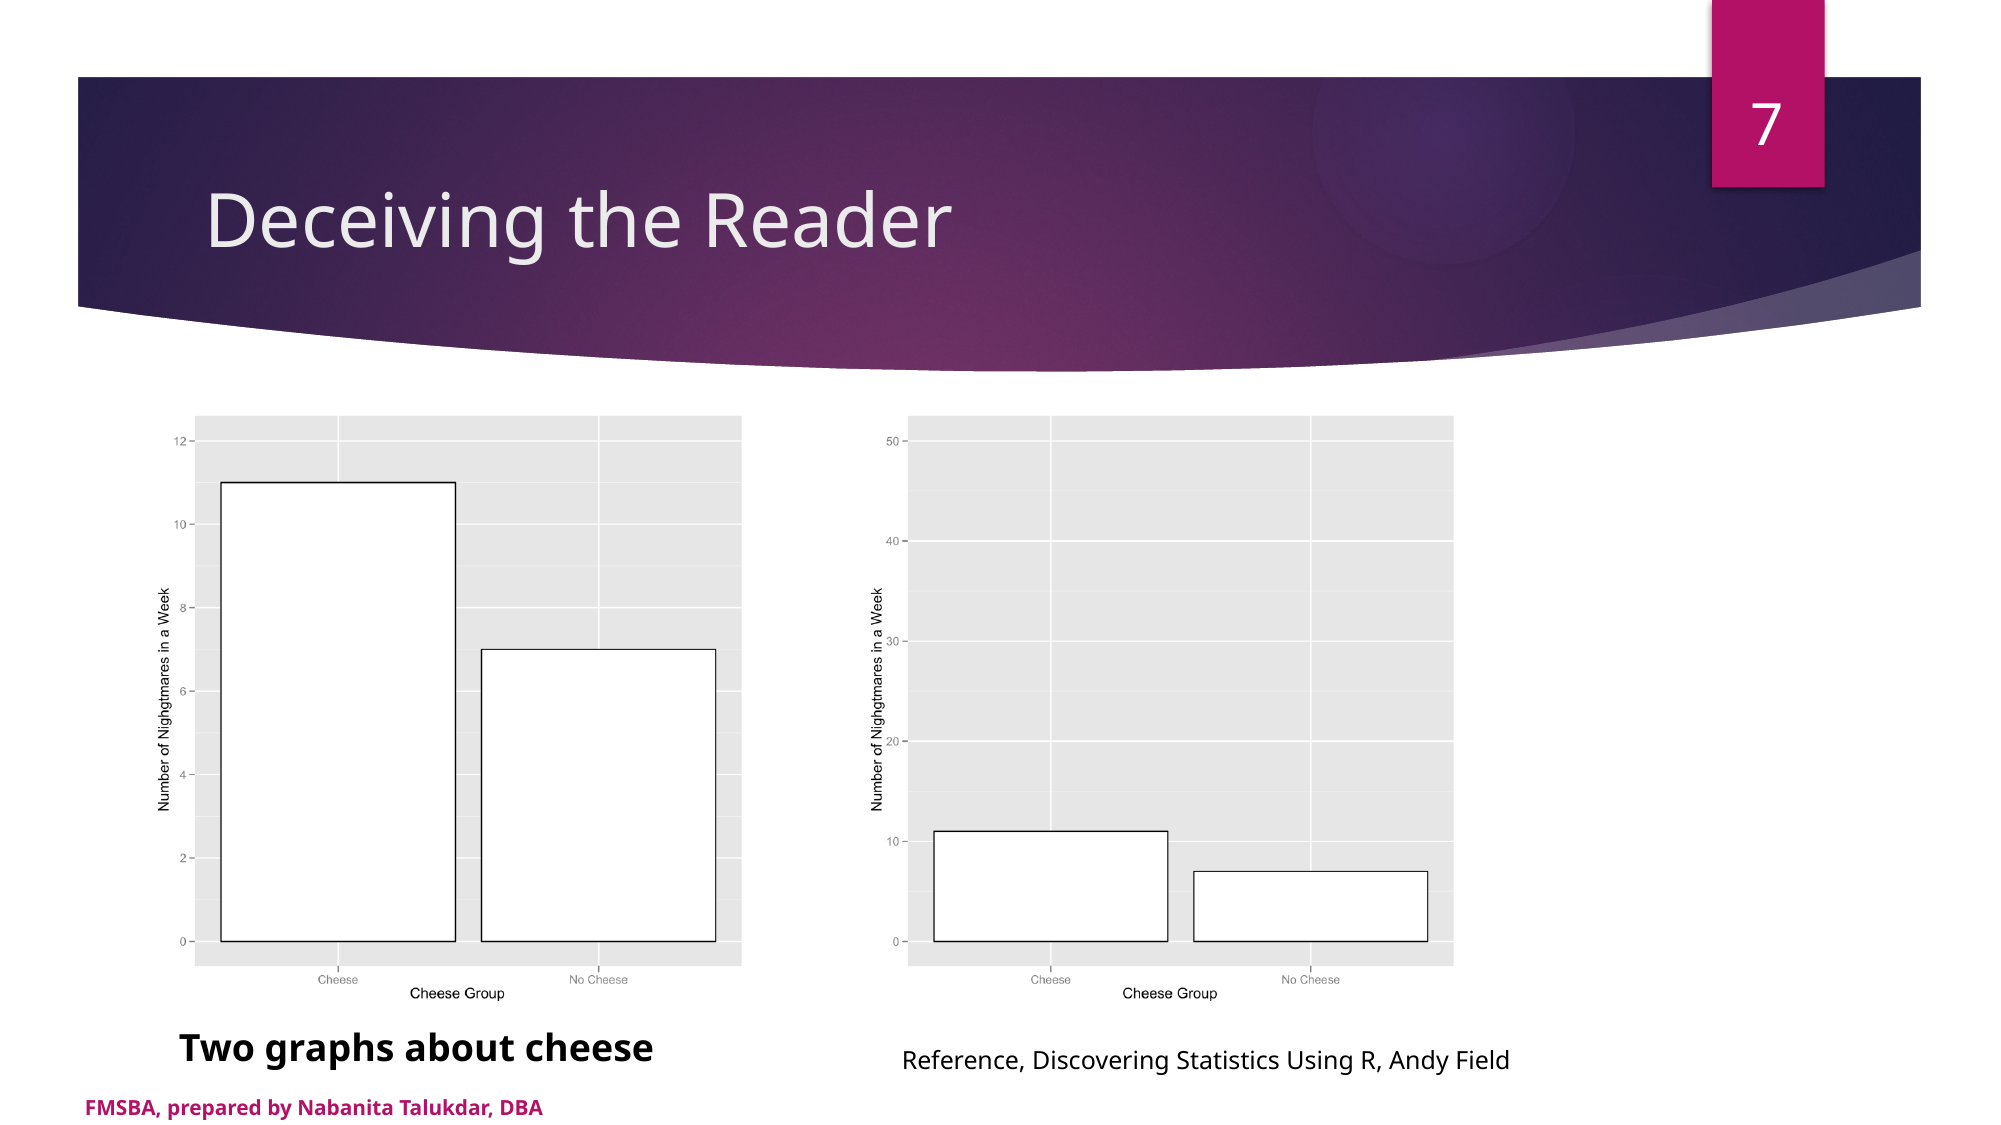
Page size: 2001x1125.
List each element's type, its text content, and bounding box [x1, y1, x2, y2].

picture [857, 397, 1471, 1011]
footer FMSBA, prepared by Nabanita Talukdar, DBA [69, 1082, 704, 1125]
title Deceiving the Reader [189, 159, 1627, 276]
text_box Two graphs about cheese [164, 1020, 680, 1076]
picture [145, 397, 759, 1011]
text_box Reference, Discovering Statistics Using R, Andy Field [887, 1036, 1527, 1082]
slide_number 7 [1698, 48, 1836, 175]
